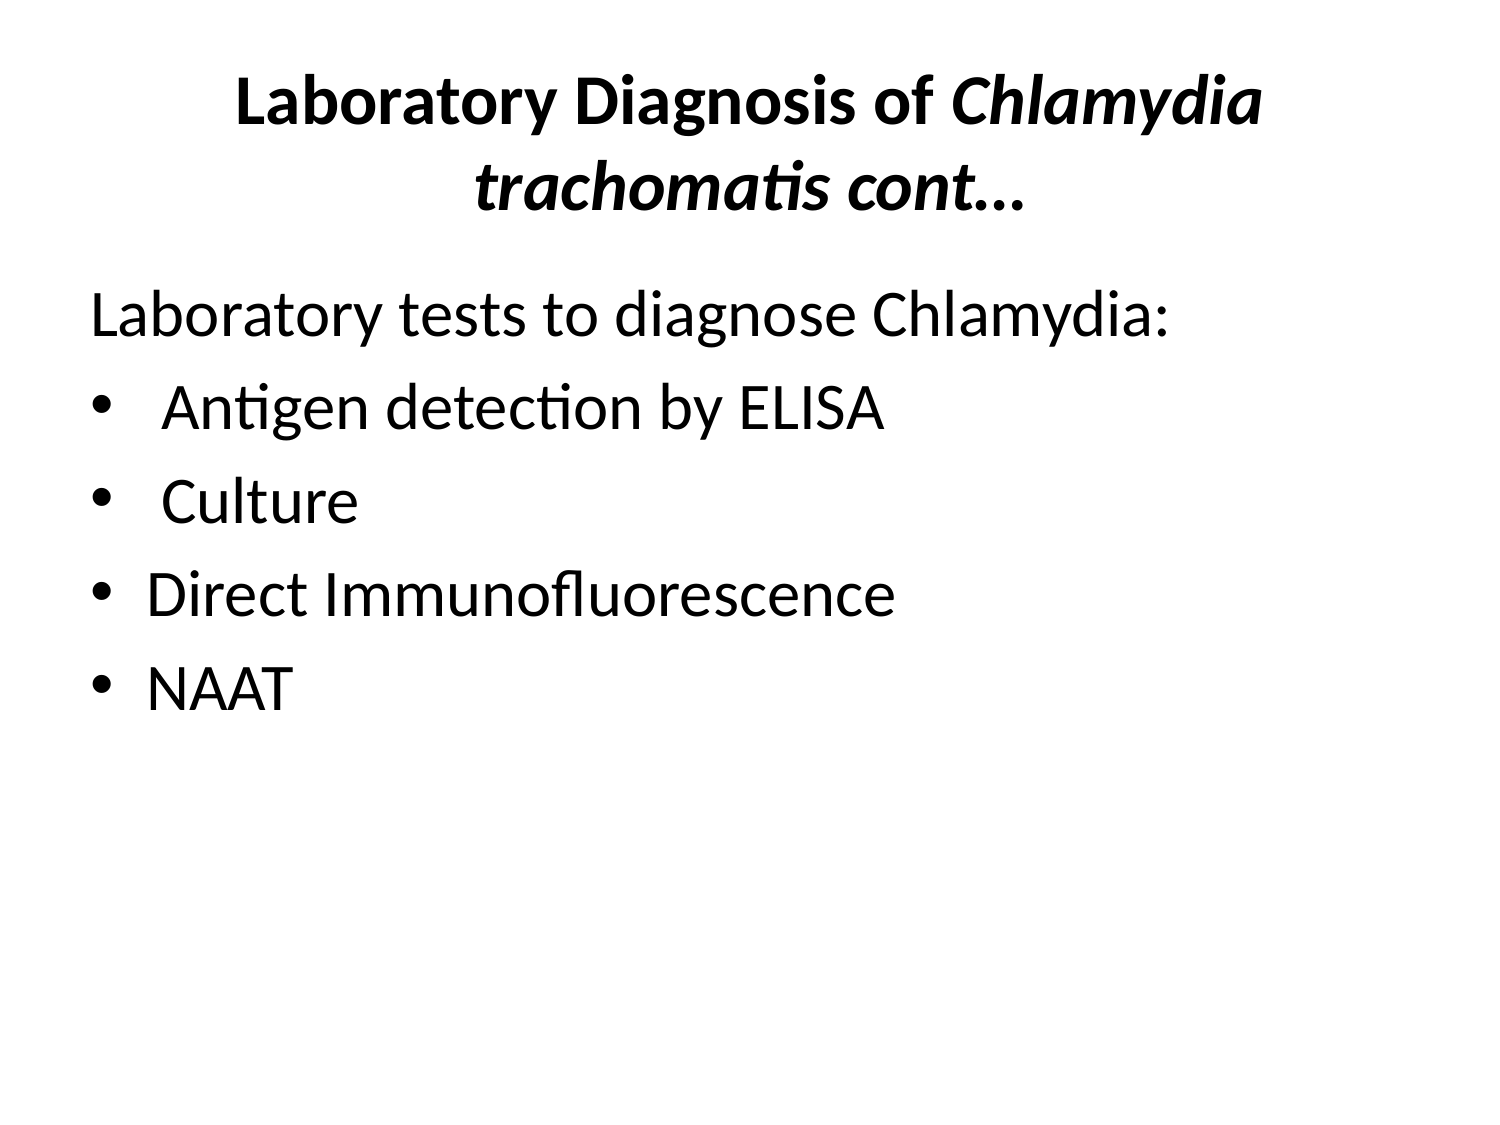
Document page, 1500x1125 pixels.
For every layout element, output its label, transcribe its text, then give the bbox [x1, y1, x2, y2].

title Laboratory Diagnosis of Chlamydia trachomatis cont… [75, 45, 1425, 233]
list Laboratory tests to diagnose Chlamydia: Antigen detection by ELISA Culture Direct Immunofluorescence NAAT [75, 262, 1425, 1005]
